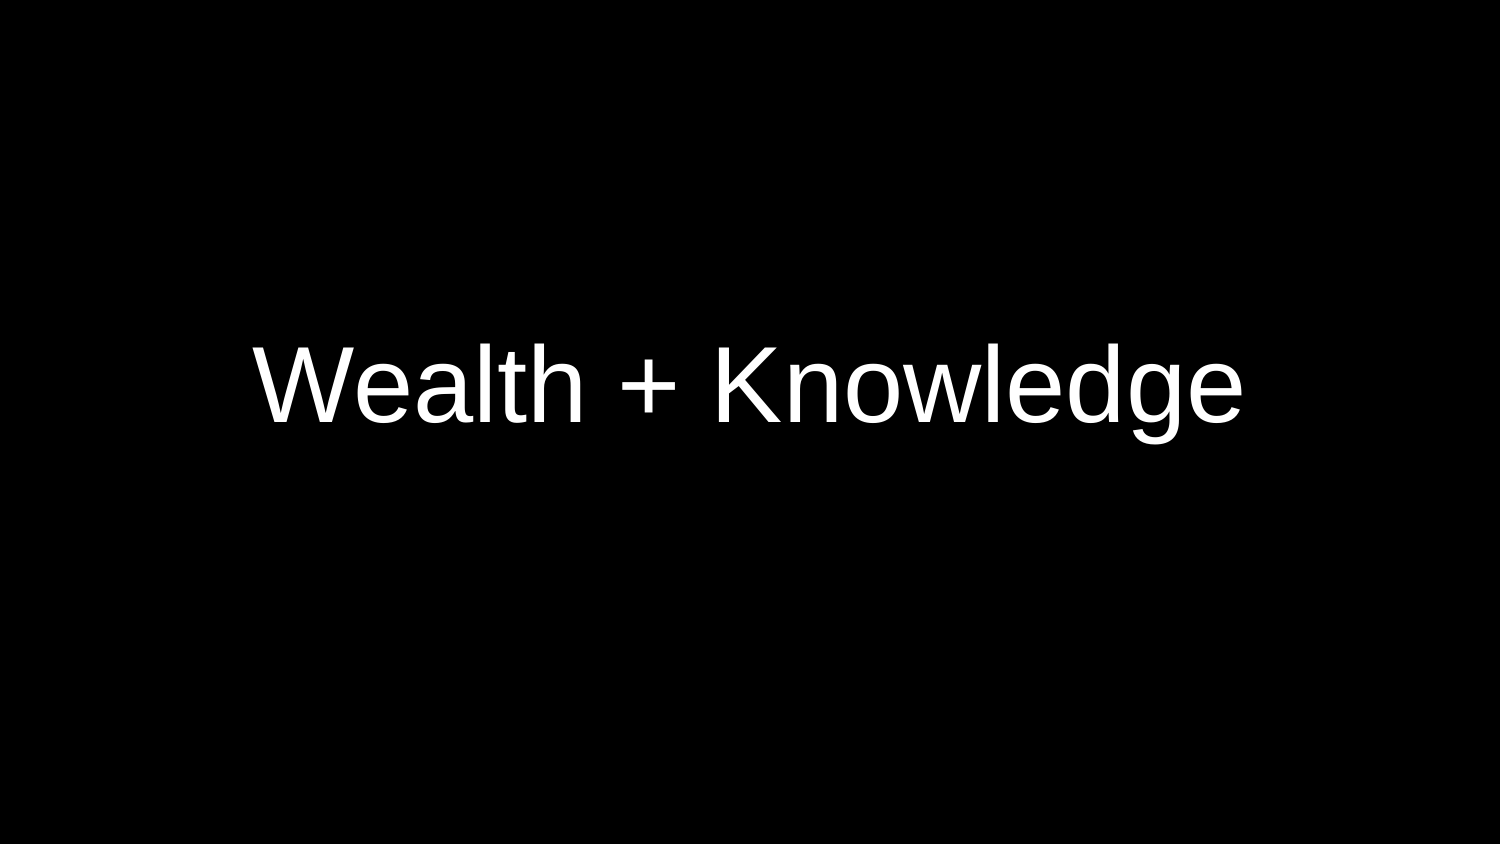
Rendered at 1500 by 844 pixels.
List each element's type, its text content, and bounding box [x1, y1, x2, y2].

title Wealth + Knowledge [51, 122, 1449, 459]
